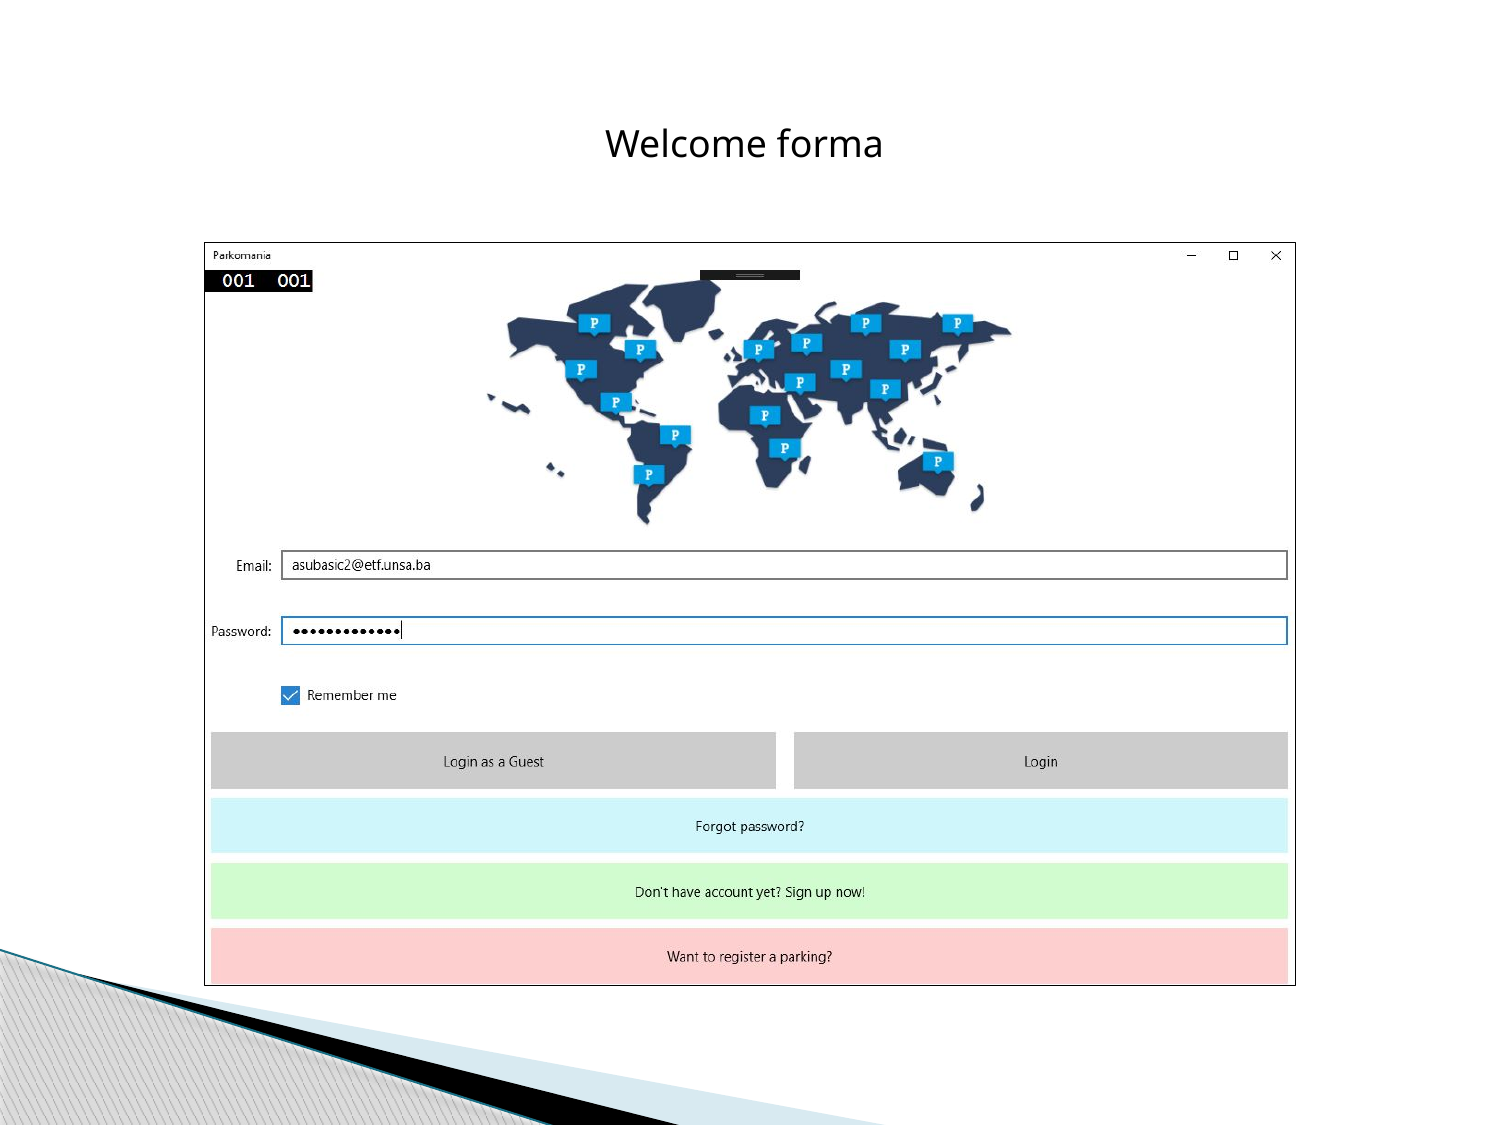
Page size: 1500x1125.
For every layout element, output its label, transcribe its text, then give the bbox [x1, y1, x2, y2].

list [205, 242, 1295, 986]
text_box Welcome forma [590, 112, 900, 173]
